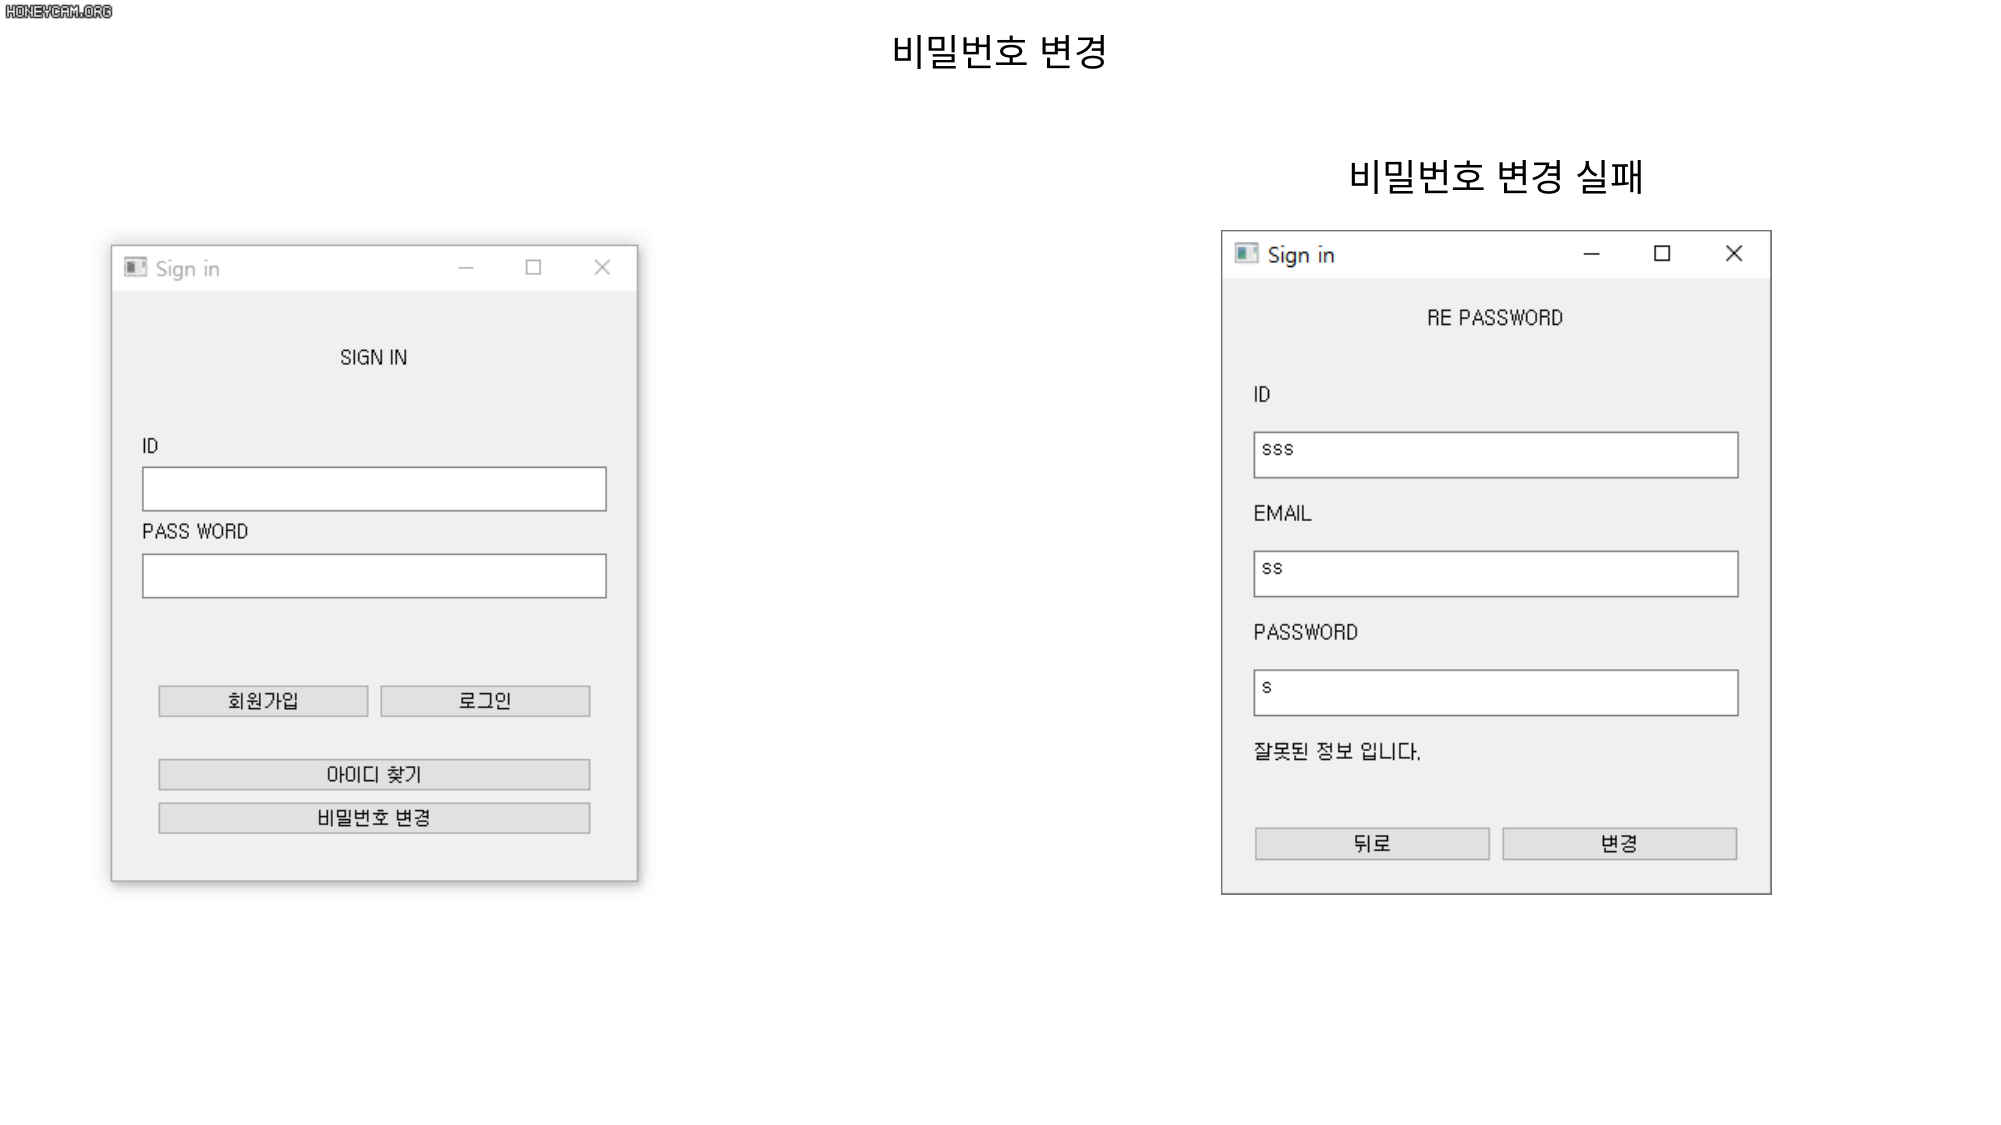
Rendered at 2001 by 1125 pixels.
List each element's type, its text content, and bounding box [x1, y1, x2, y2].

picture [1221, 229, 1773, 895]
text_box 비밀번호 변경 [833, 21, 1166, 82]
picture [0, 0, 781, 1125]
text_box 비밀번호 변경 실패 [1286, 146, 1708, 207]
